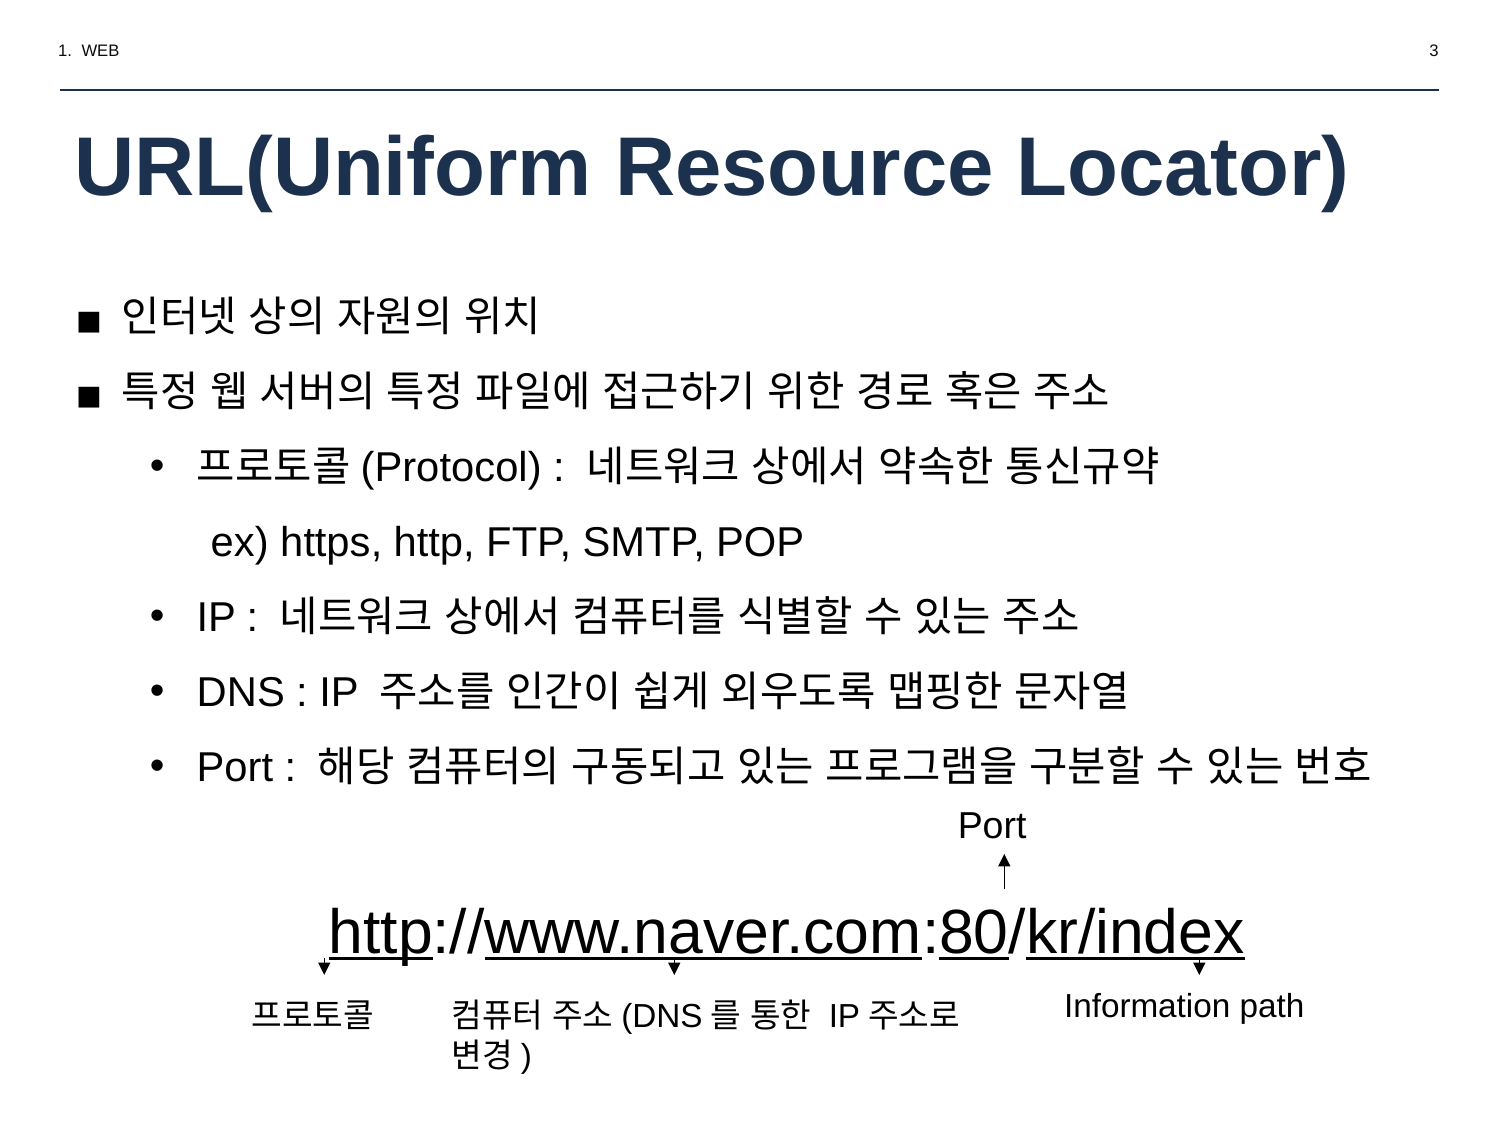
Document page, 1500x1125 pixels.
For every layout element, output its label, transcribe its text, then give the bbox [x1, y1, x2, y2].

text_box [199, 793, 1375, 1084]
title URL(Uniform Resource Locator) [59, 114, 1432, 211]
text_box 1. WEB [43, 31, 303, 67]
text_box 인터넷 상의 자원의 위치 특정 웹 서버의 특정 파일에 접근하기 위한 경로 혹은 주소 프로토콜(Protocol) : 네트워크 상에서 약속한 통신규약 ex) https, http, FTP, SMTP, POP IP : 네트워크 상에서 컴퓨터를 식별할 수 있는 주소 DNS : IP 주소를 인간이 쉽게 외우도록 맵핑한 문자열 Port : 해당 컴퓨터의 구동되고 있는 프로그램을 구분할 수 있는 번호 [59, 257, 1439, 798]
text_box ‹#› [1193, 31, 1454, 67]
